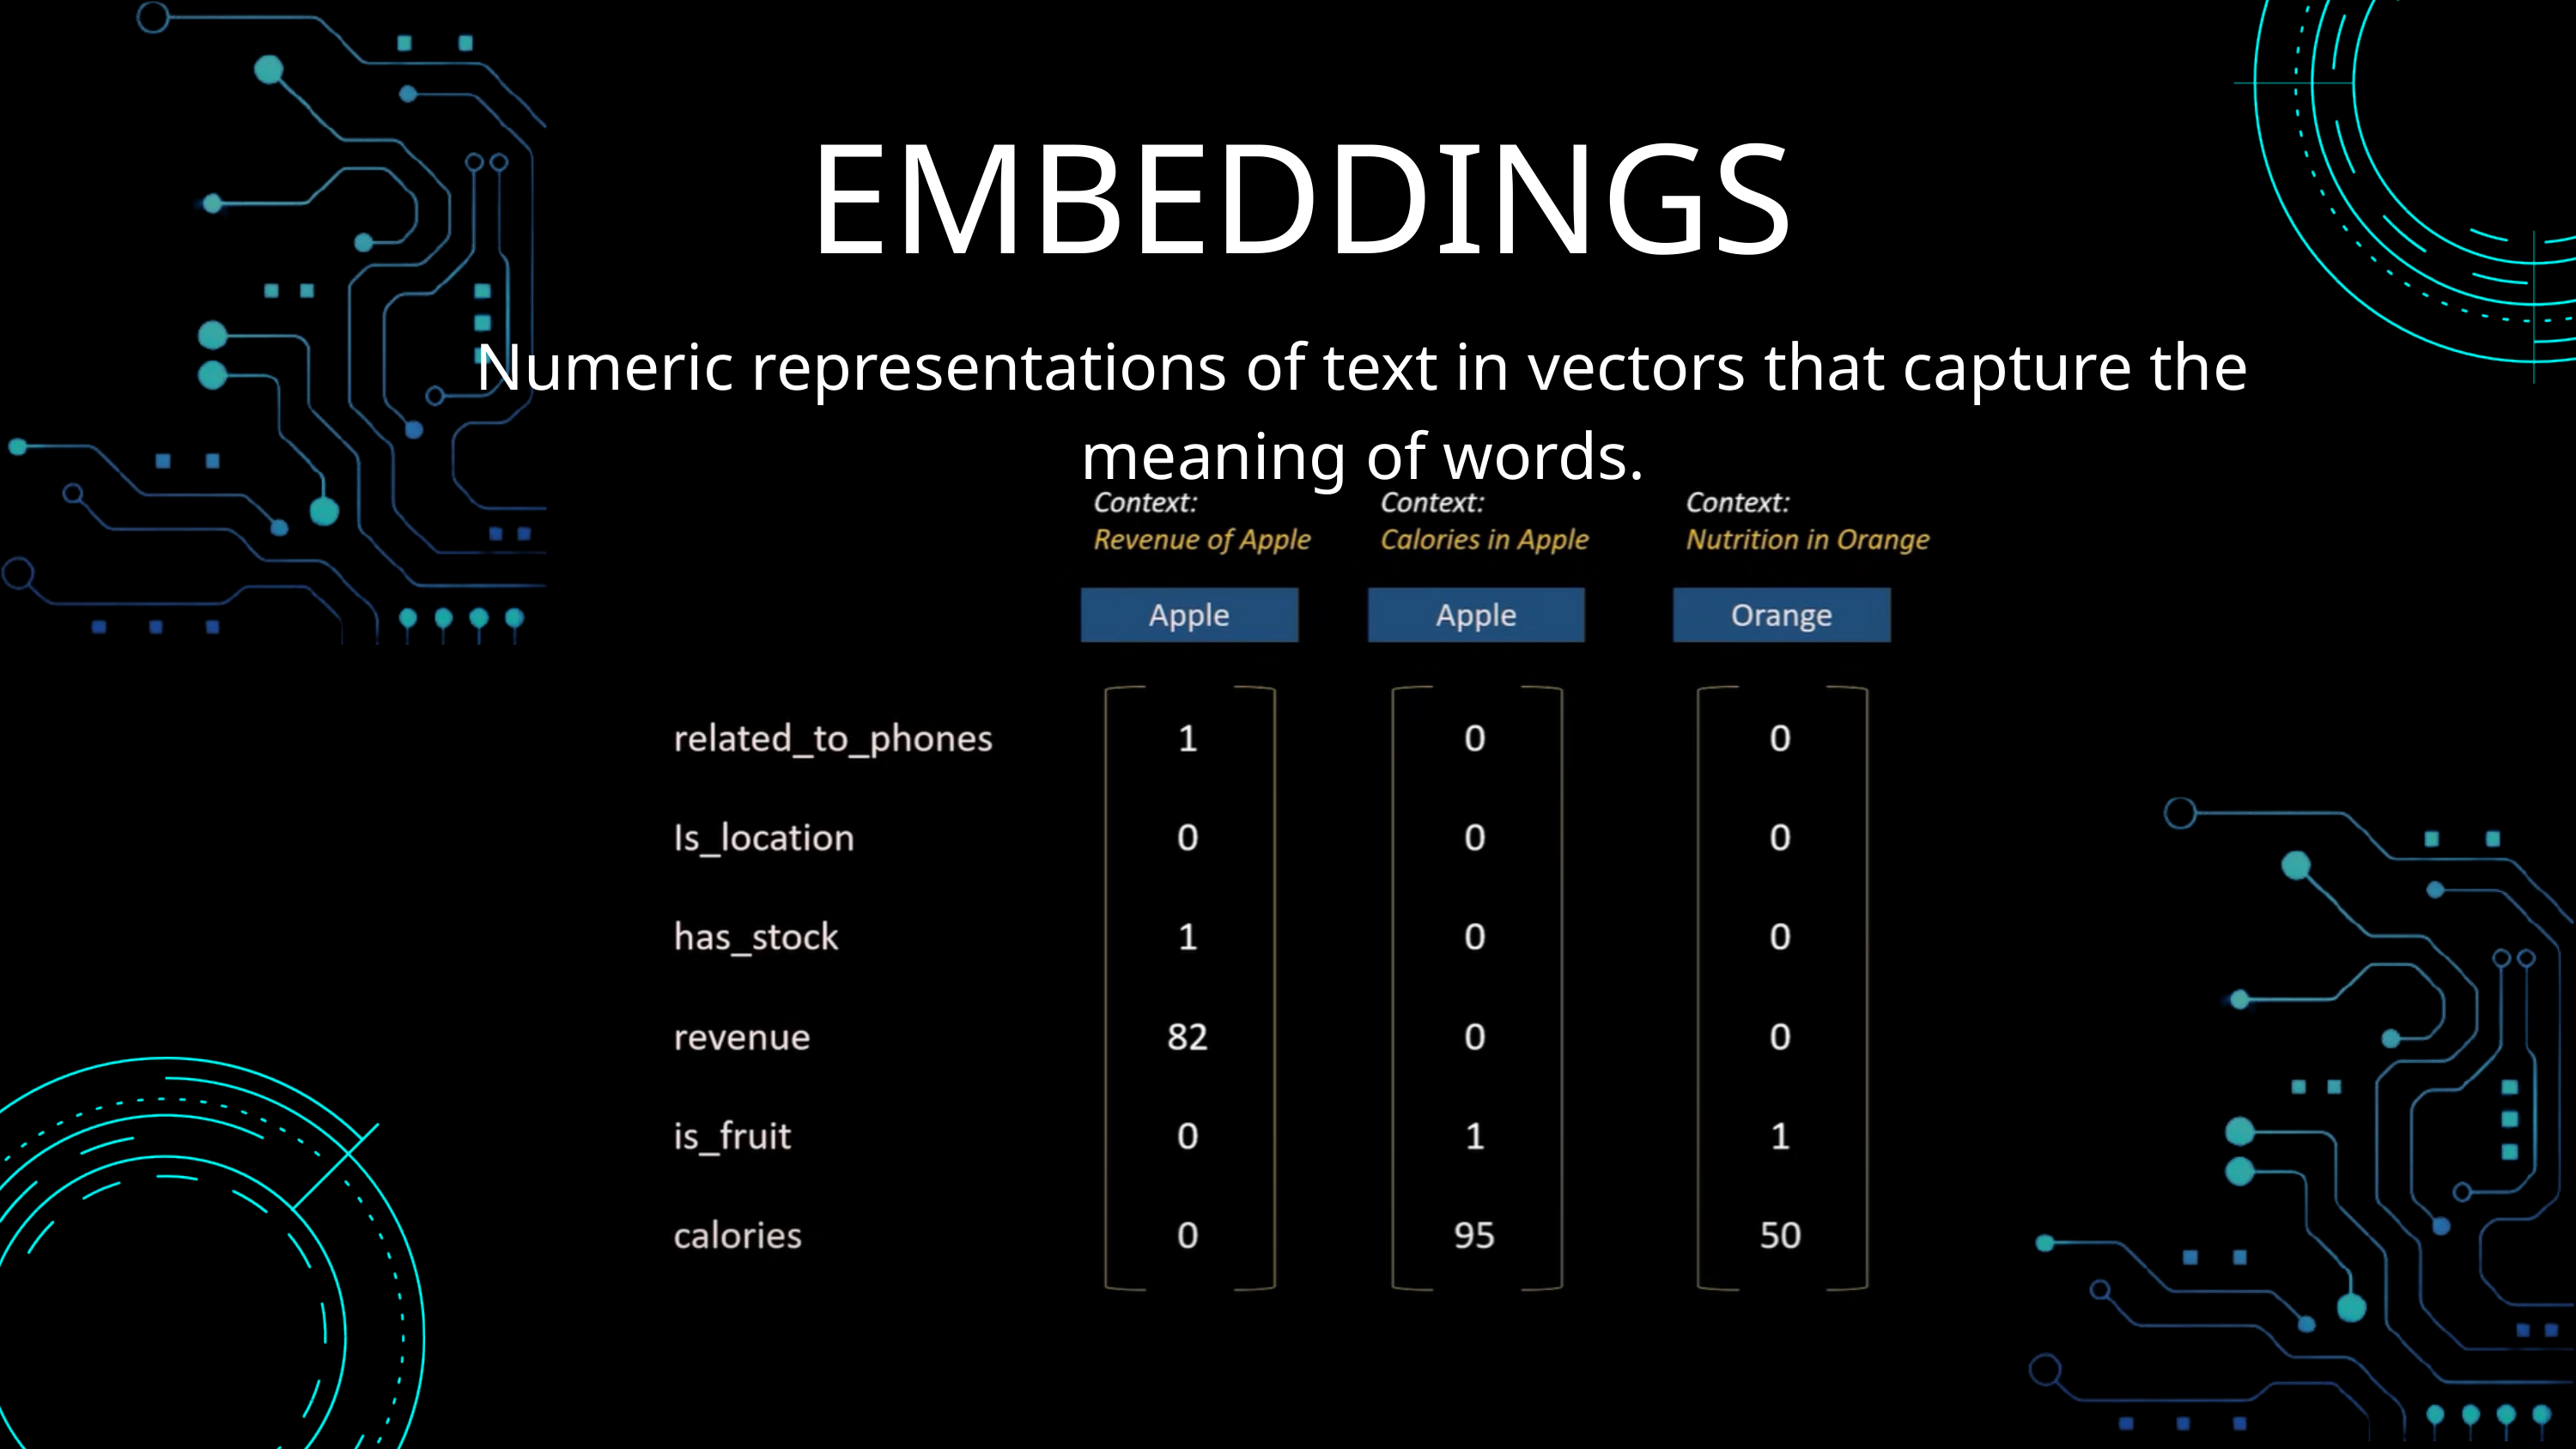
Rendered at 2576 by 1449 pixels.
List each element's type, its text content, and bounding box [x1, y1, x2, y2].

text_box [627, 583, 1949, 1404]
text_box [0, 1057, 426, 1449]
text_box [2233, 0, 2576, 384]
text_box Numeric representations of text in vectors that capture the meaning of words. [355, 312, 2372, 583]
text_box EMBEDDINGS [144, 70, 2458, 284]
text_box [2027, 796, 2576, 1441]
text_box [0, 0, 549, 645]
